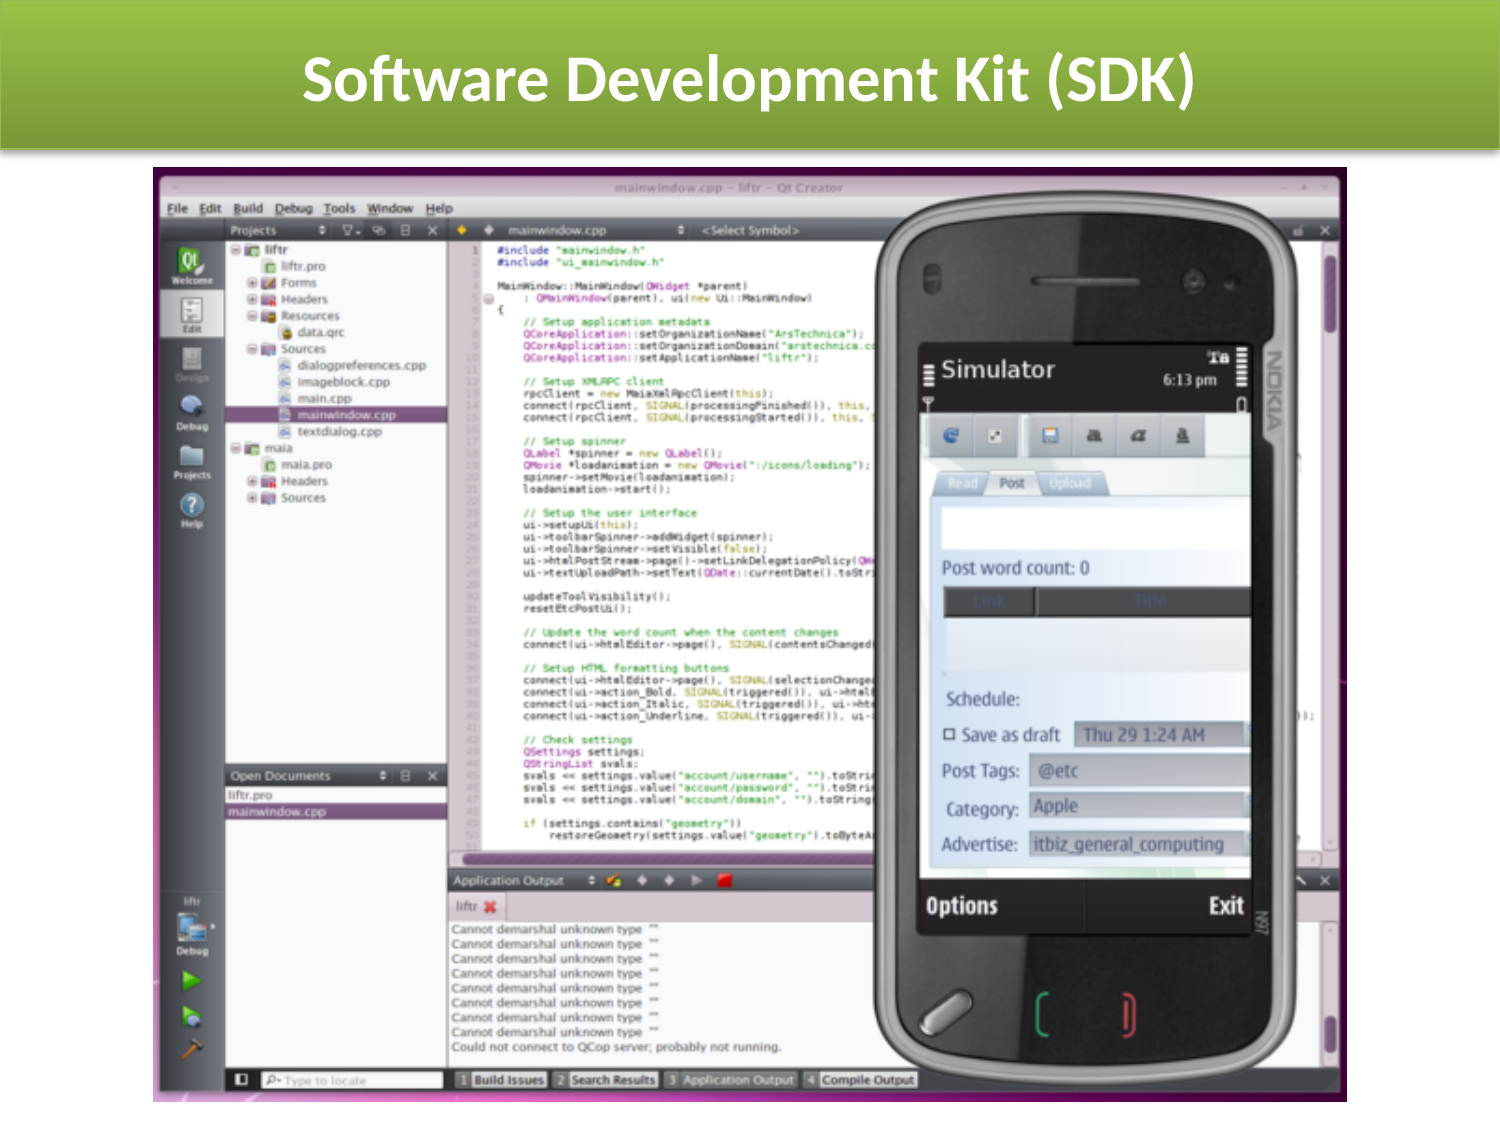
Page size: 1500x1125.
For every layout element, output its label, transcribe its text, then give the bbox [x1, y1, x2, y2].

text_box Software Development Kit (SDK) [0, 0, 1500, 150]
picture [153, 167, 1347, 1102]
